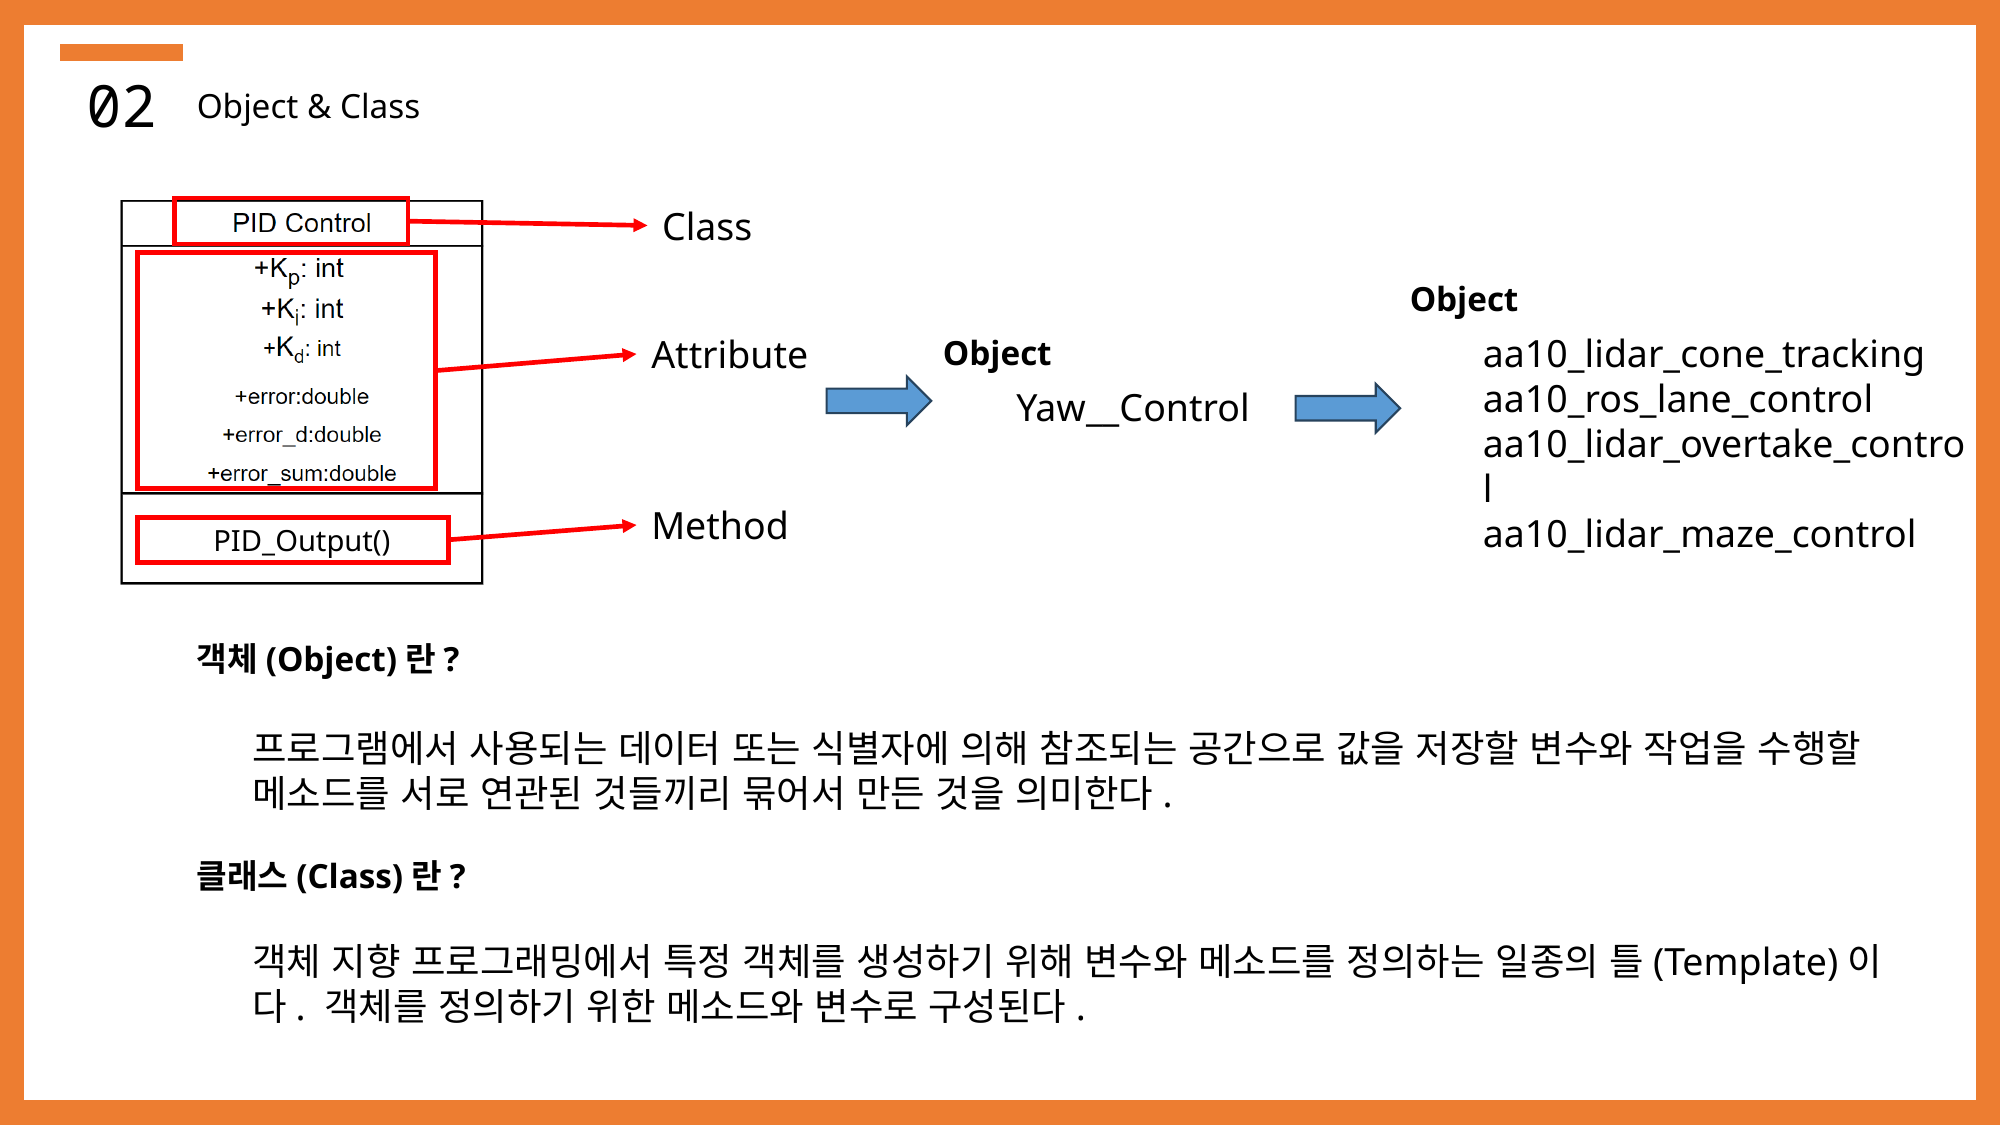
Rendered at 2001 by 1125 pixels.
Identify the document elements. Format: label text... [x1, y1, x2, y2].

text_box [117, 195, 878, 587]
text_box [0, 244, 2000, 1125]
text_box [181, 848, 1934, 1037]
text_box [0, 0, 2000, 271]
text_box [24, 25, 1976, 395]
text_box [928, 324, 1832, 437]
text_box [0, 45, 618, 244]
text_box [24, 244, 1976, 1100]
text_box Object [1394, 271, 2000, 326]
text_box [181, 630, 1934, 825]
text_box [878, 373, 928, 428]
text_box aa10_lidar_cone_tracking aa10_ros_lane_control aa10_lidar_overtake_control aa10_lidar_maze_control [1468, 326, 1987, 563]
